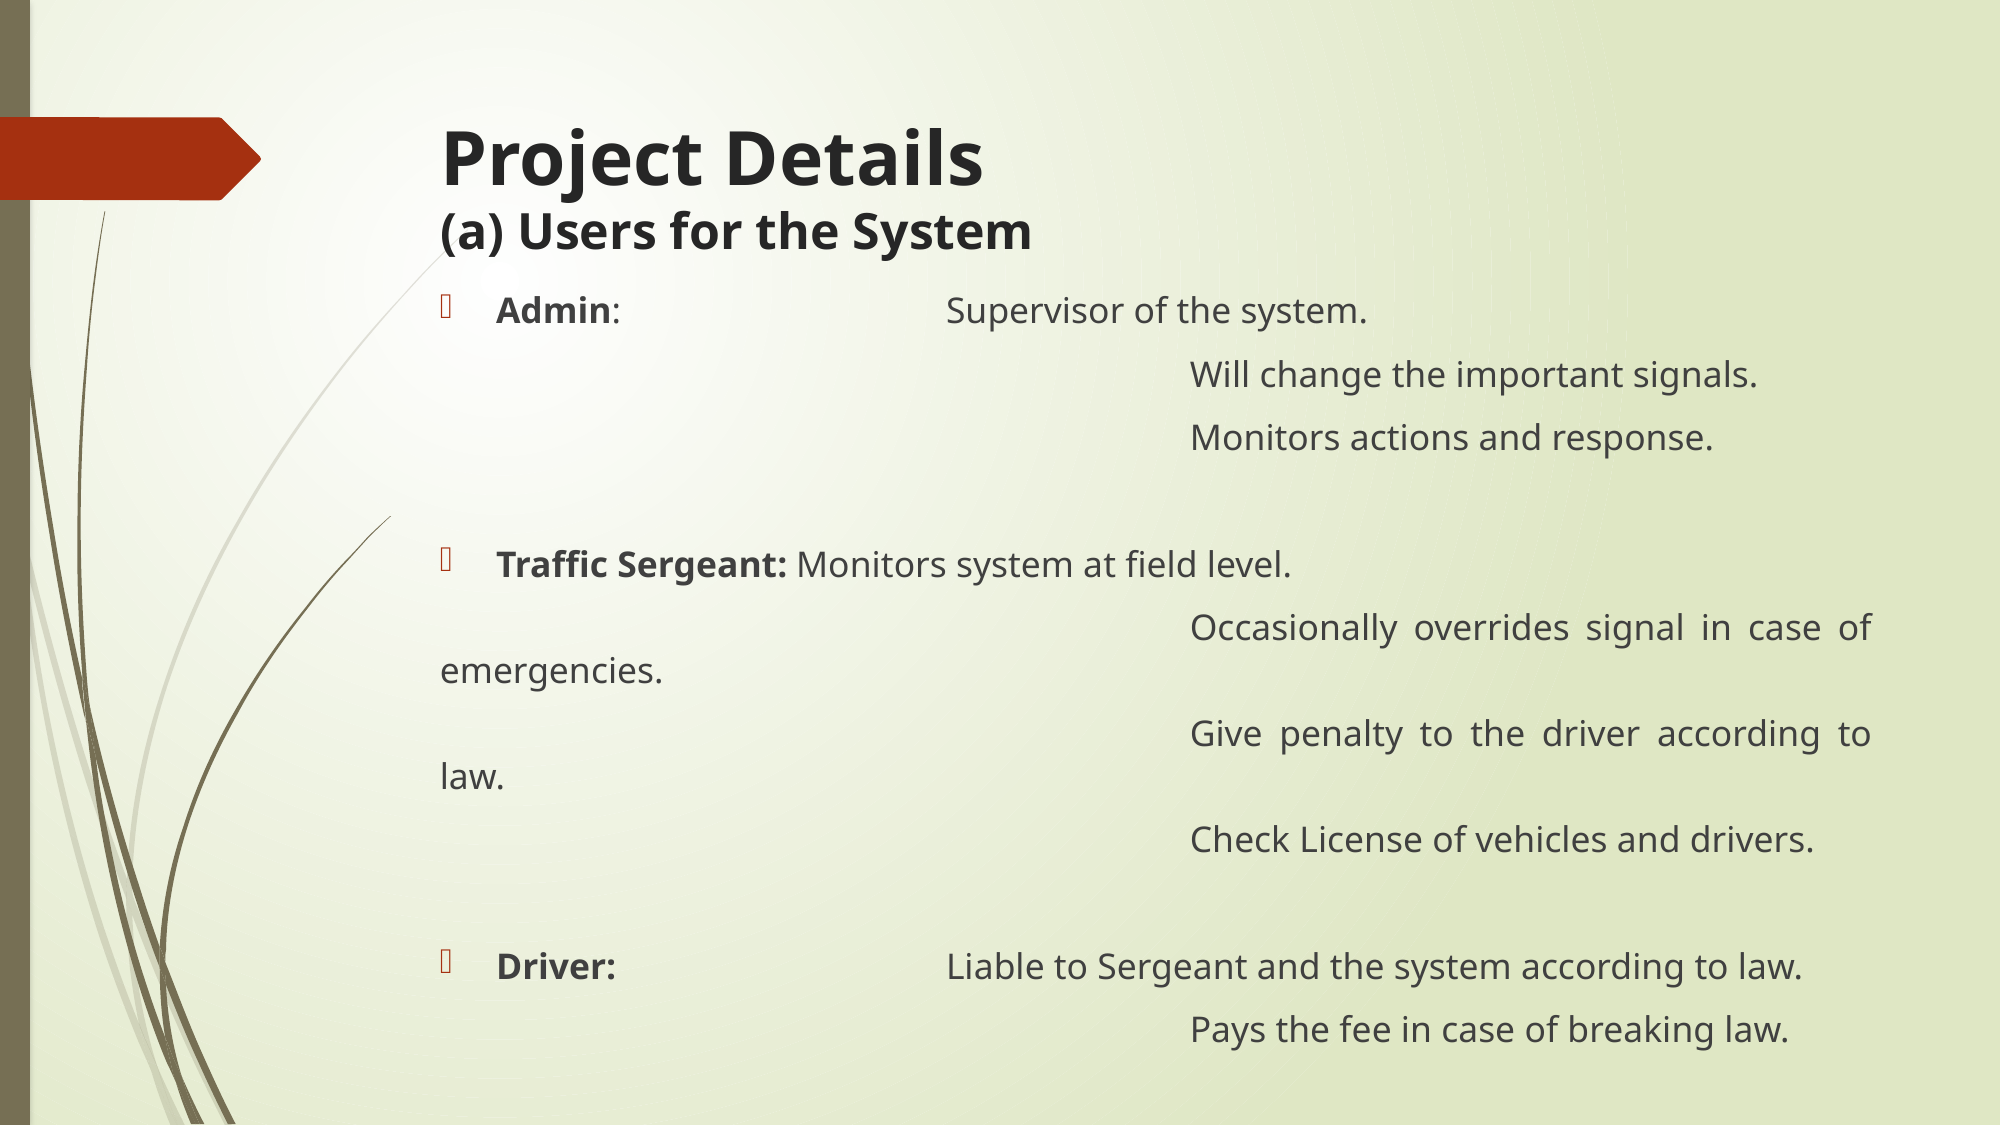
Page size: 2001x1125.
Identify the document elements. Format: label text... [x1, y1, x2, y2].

title Project Details (a) Users for the System [425, 102, 1888, 268]
list Admin: Supervisor of the system. Will change the important signals. Monitors actions and response. Traffic Sergeant: Monitors system at field level. Occasionally overrides signal in case of emergencies. Give penalty to the driver according to law. Check License of vehicles and drivers. Driver: Liable to Sergeant and the system according to law. Pays the fee in case of breaking law. [424, 281, 1888, 1023]
